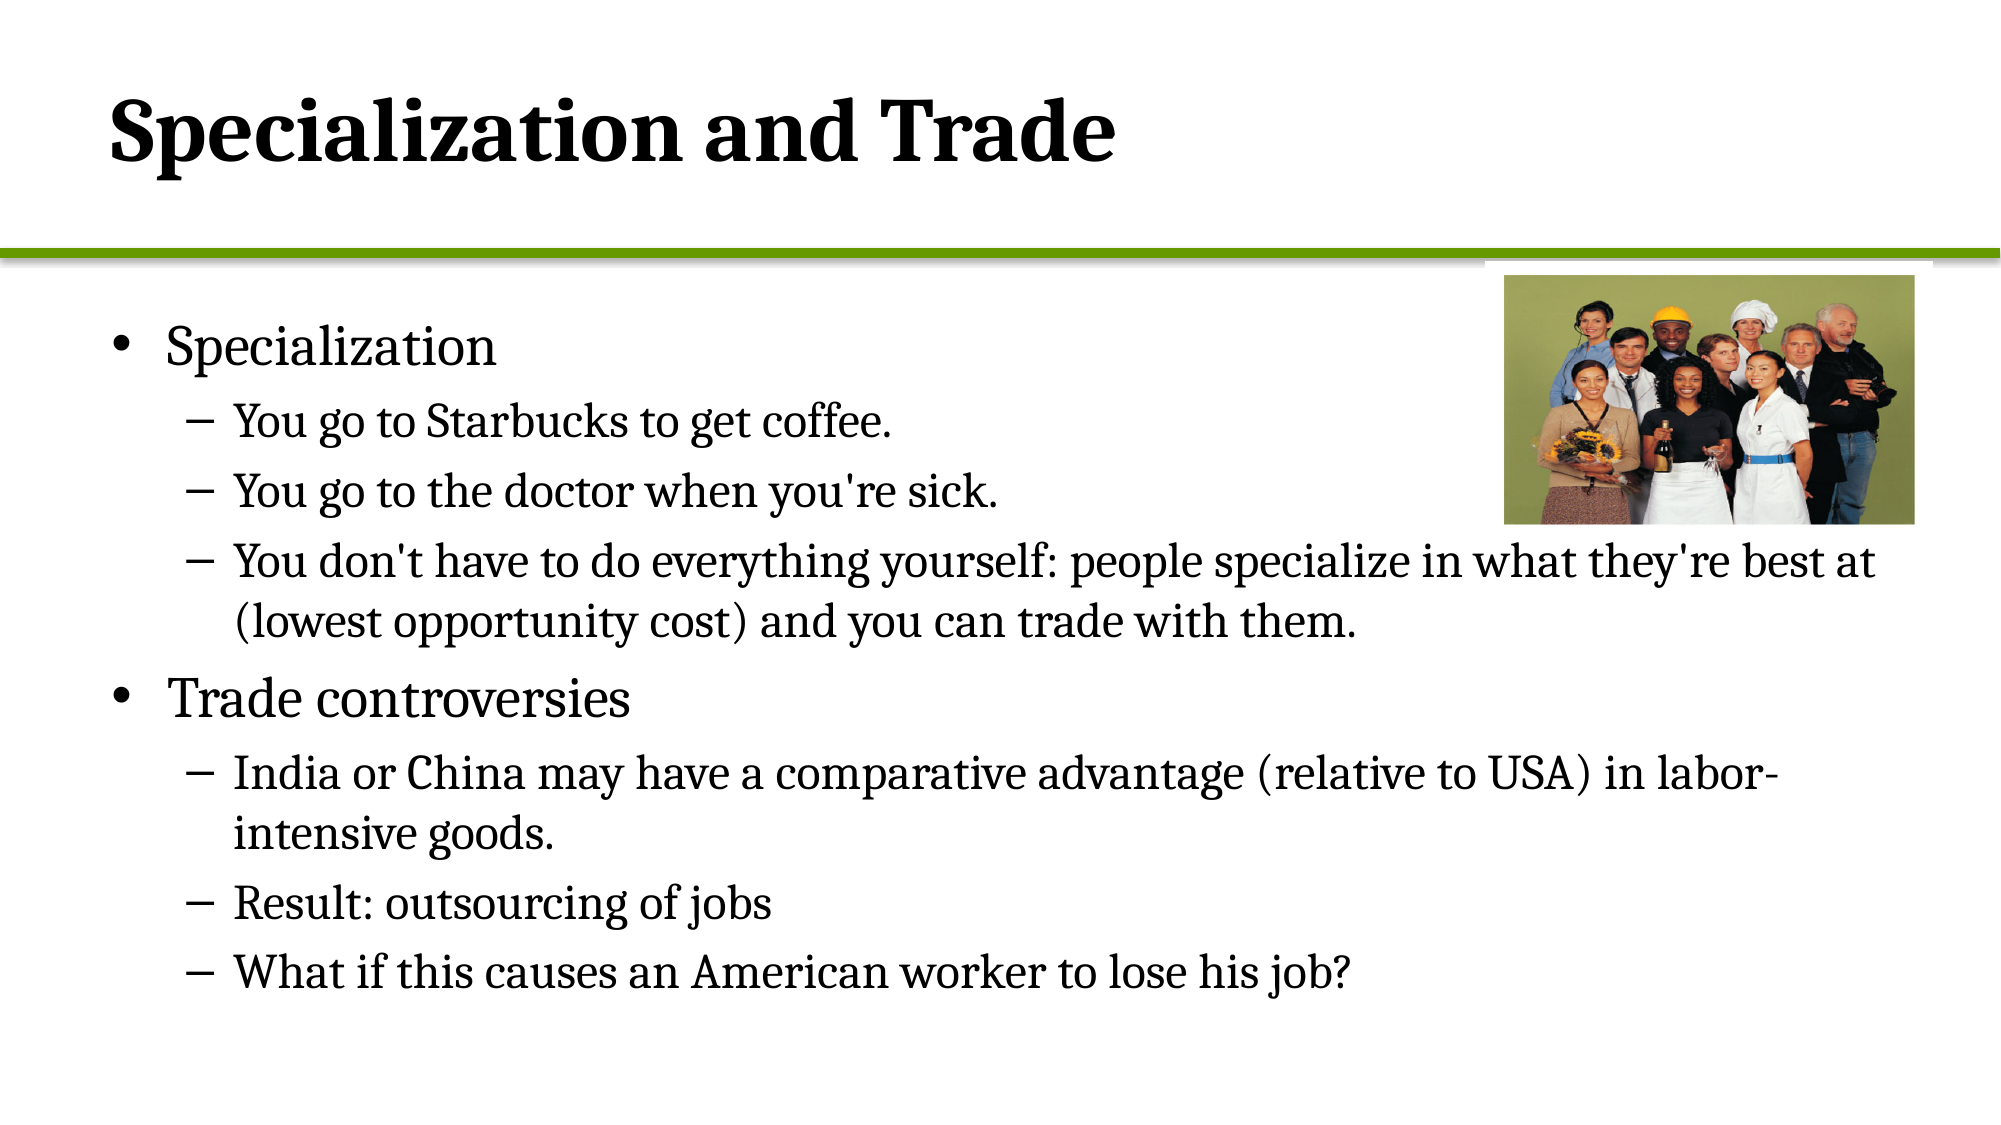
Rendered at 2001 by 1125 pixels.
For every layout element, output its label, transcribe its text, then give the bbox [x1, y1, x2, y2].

list Specialization You go to Starbucks to get coffee. You go to the doctor when you're sick. You don't have to do everything yourself: people specialize in what they're best at (lowest opportunity cost) and you can trade with them. Trade controversies India or China may have a comparative advantage (relative to USA) in labor-intensive goods. Result: outsourcing of jobs What if this causes an American worker to lose his job? [96, 299, 1940, 1104]
picture [1485, 261, 1934, 538]
title Specialization and Trade [96, 0, 1897, 251]
